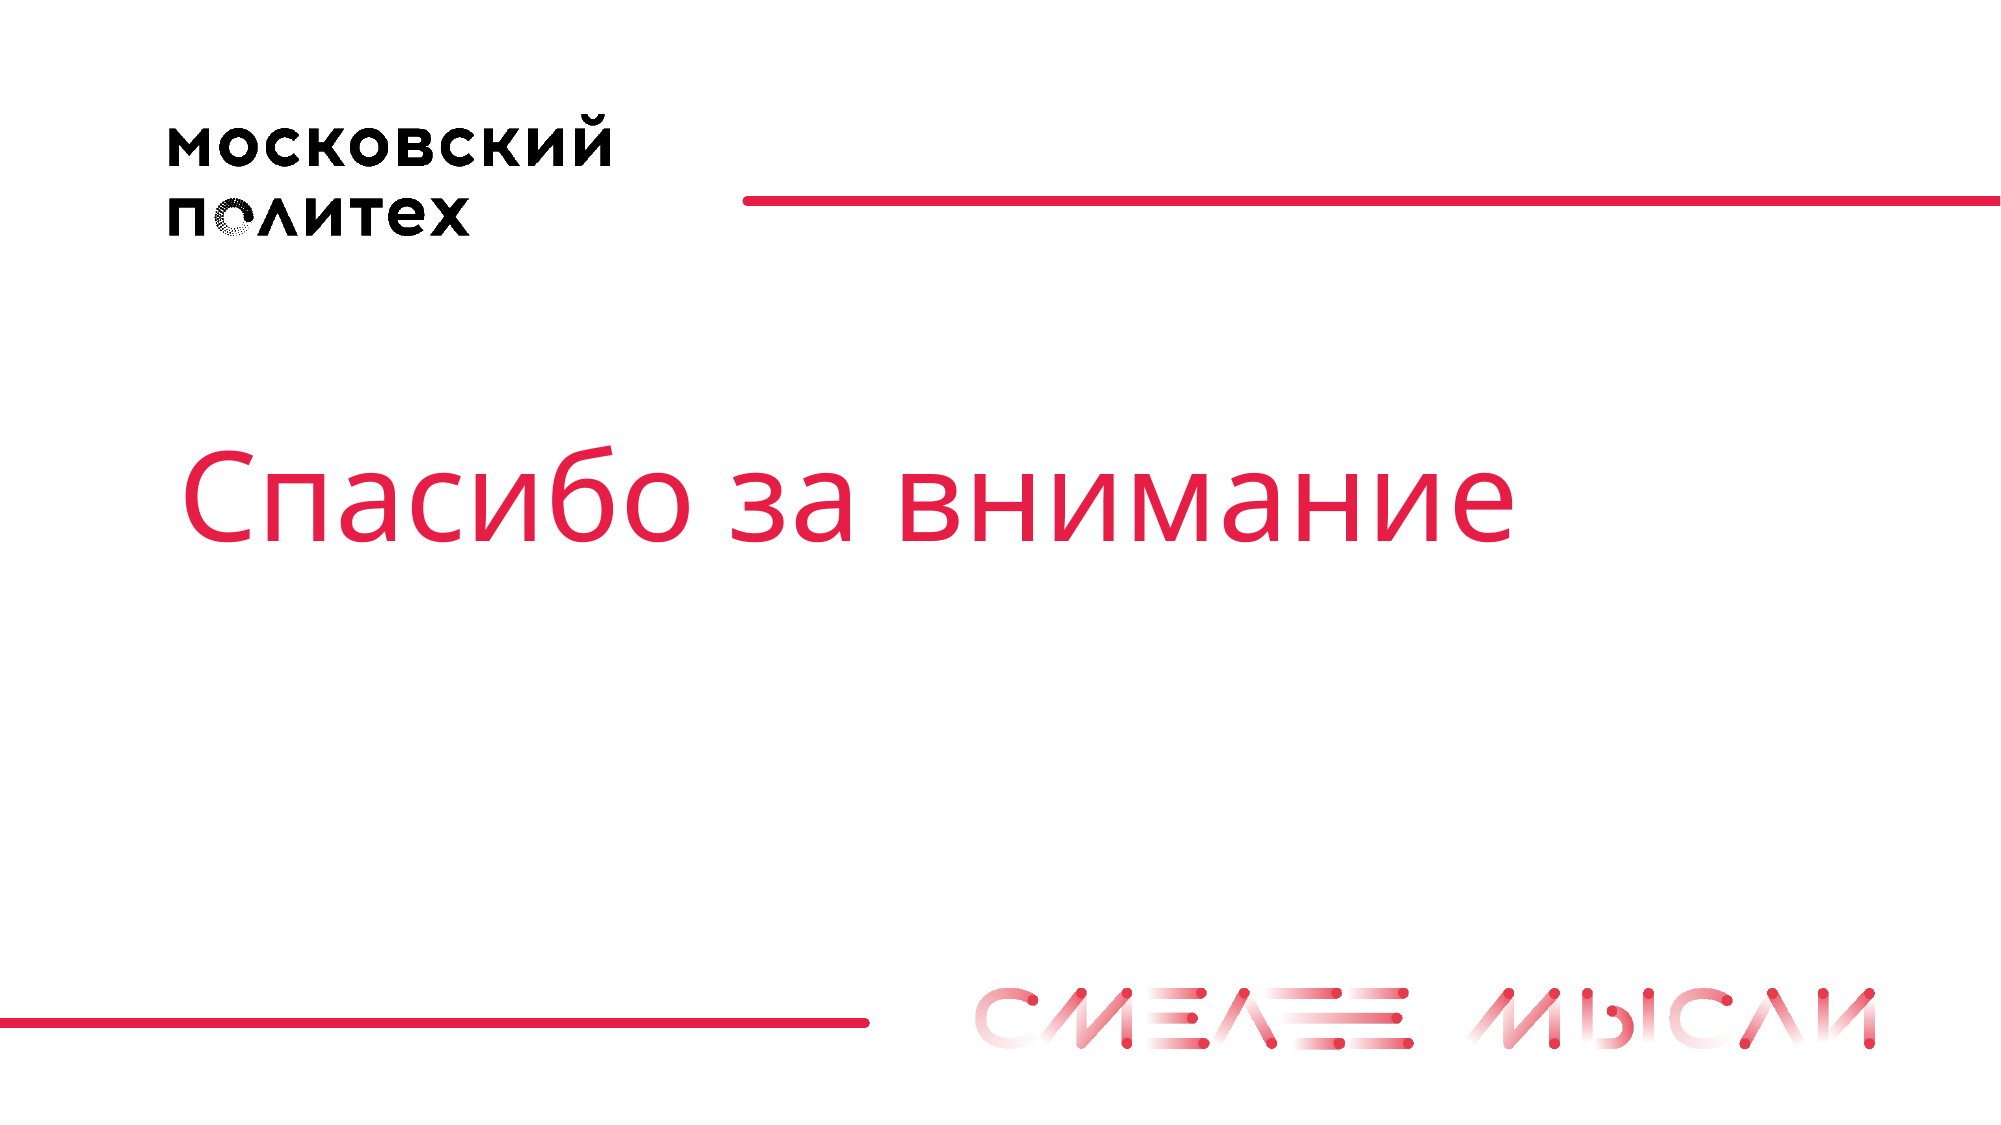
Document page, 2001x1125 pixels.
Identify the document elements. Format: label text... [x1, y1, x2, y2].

picture [139, 0, 633, 333]
picture [911, 899, 2001, 1125]
title Спасибо за внимание [170, 327, 1826, 577]
